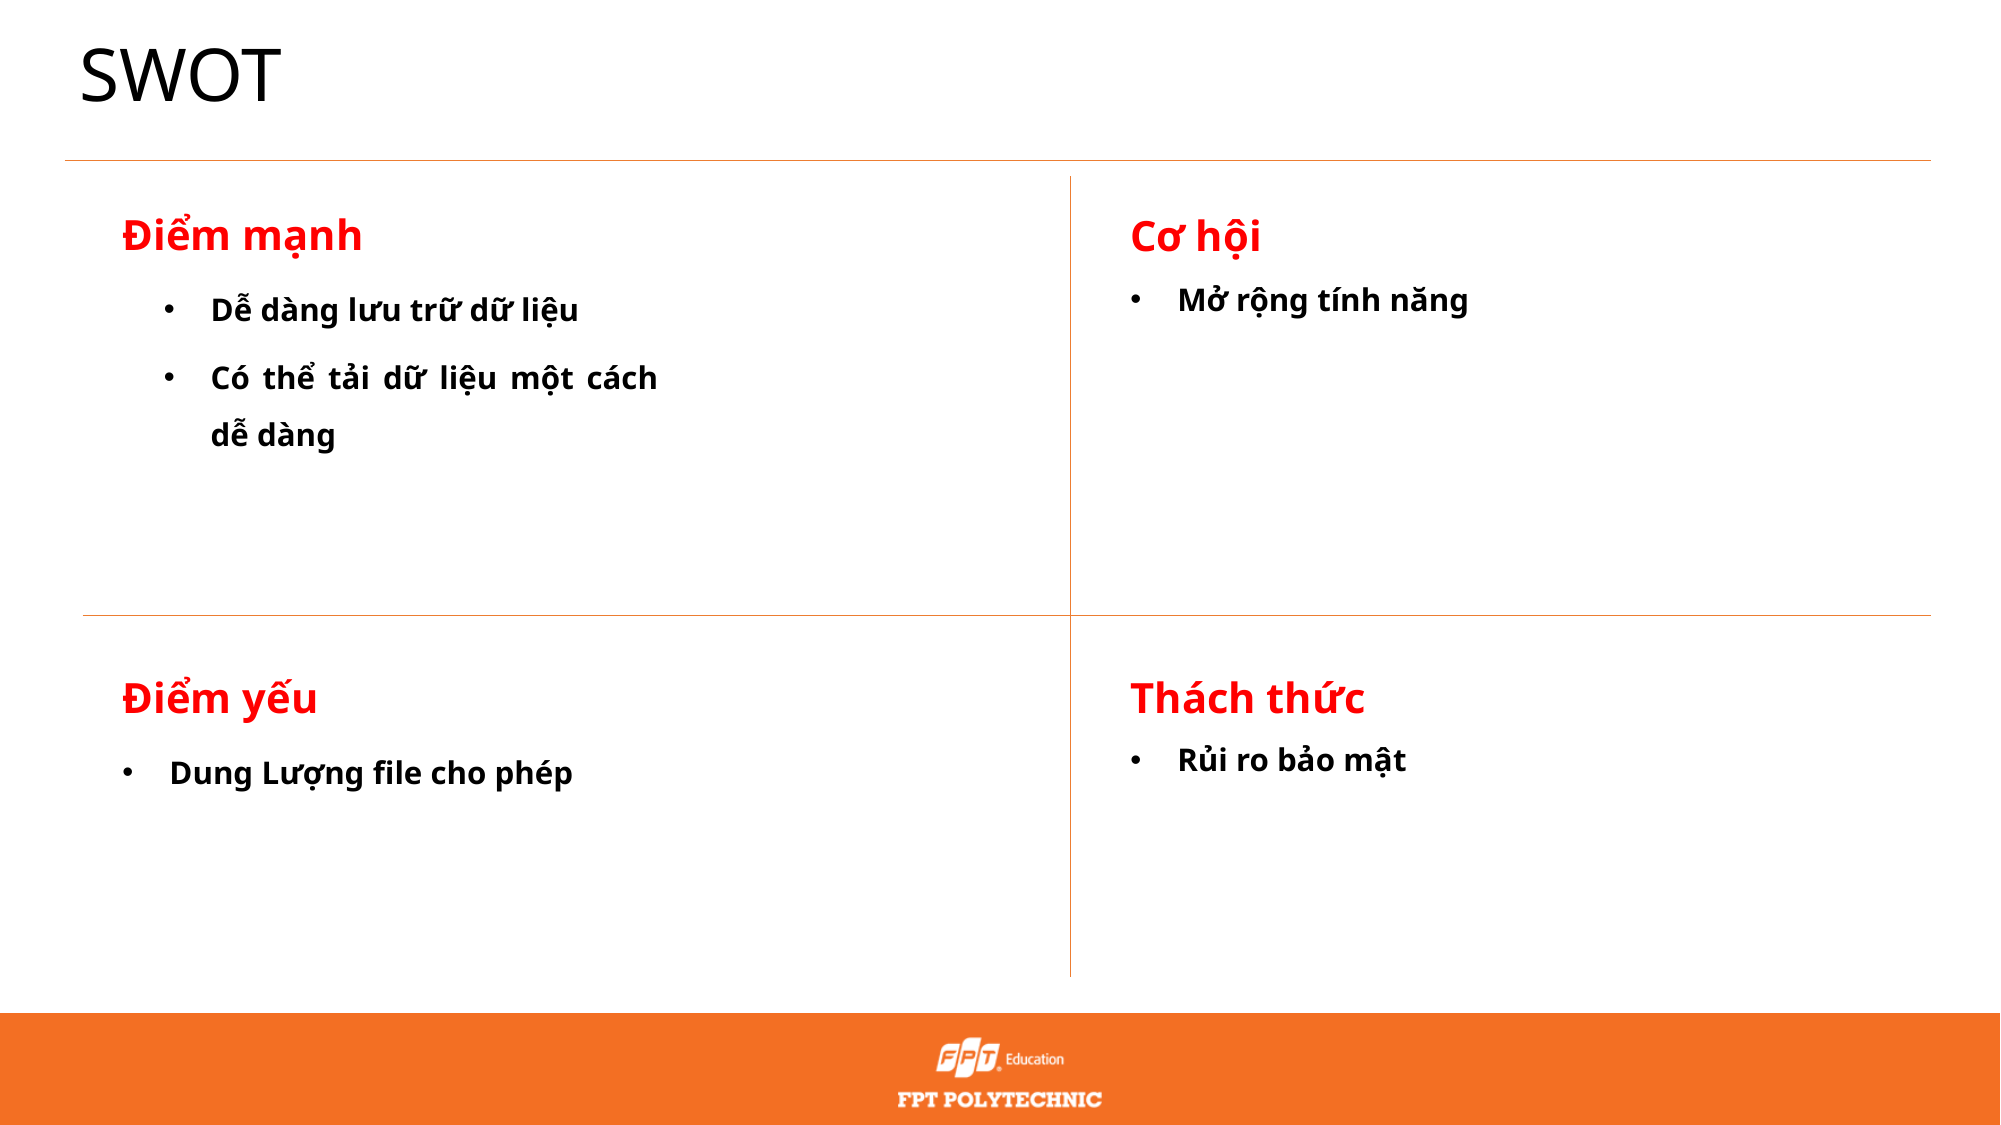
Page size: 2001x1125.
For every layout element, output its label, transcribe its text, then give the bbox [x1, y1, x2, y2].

text_box Cơ hội Mở rộng tính năng [1115, 202, 1817, 325]
text_box Thách thức Rủi ro bảo mật [1115, 639, 1977, 842]
text_box Điểm mạnh Dễ dàng lưu trữ dữ liệu Có thể tải dữ liệu một cách dễ dàng [107, 176, 674, 460]
picture [897, 1036, 1103, 1109]
text_box Điểm yếu Dung Lượng file cho phép [107, 639, 718, 867]
title SWOT [64, 18, 1932, 138]
